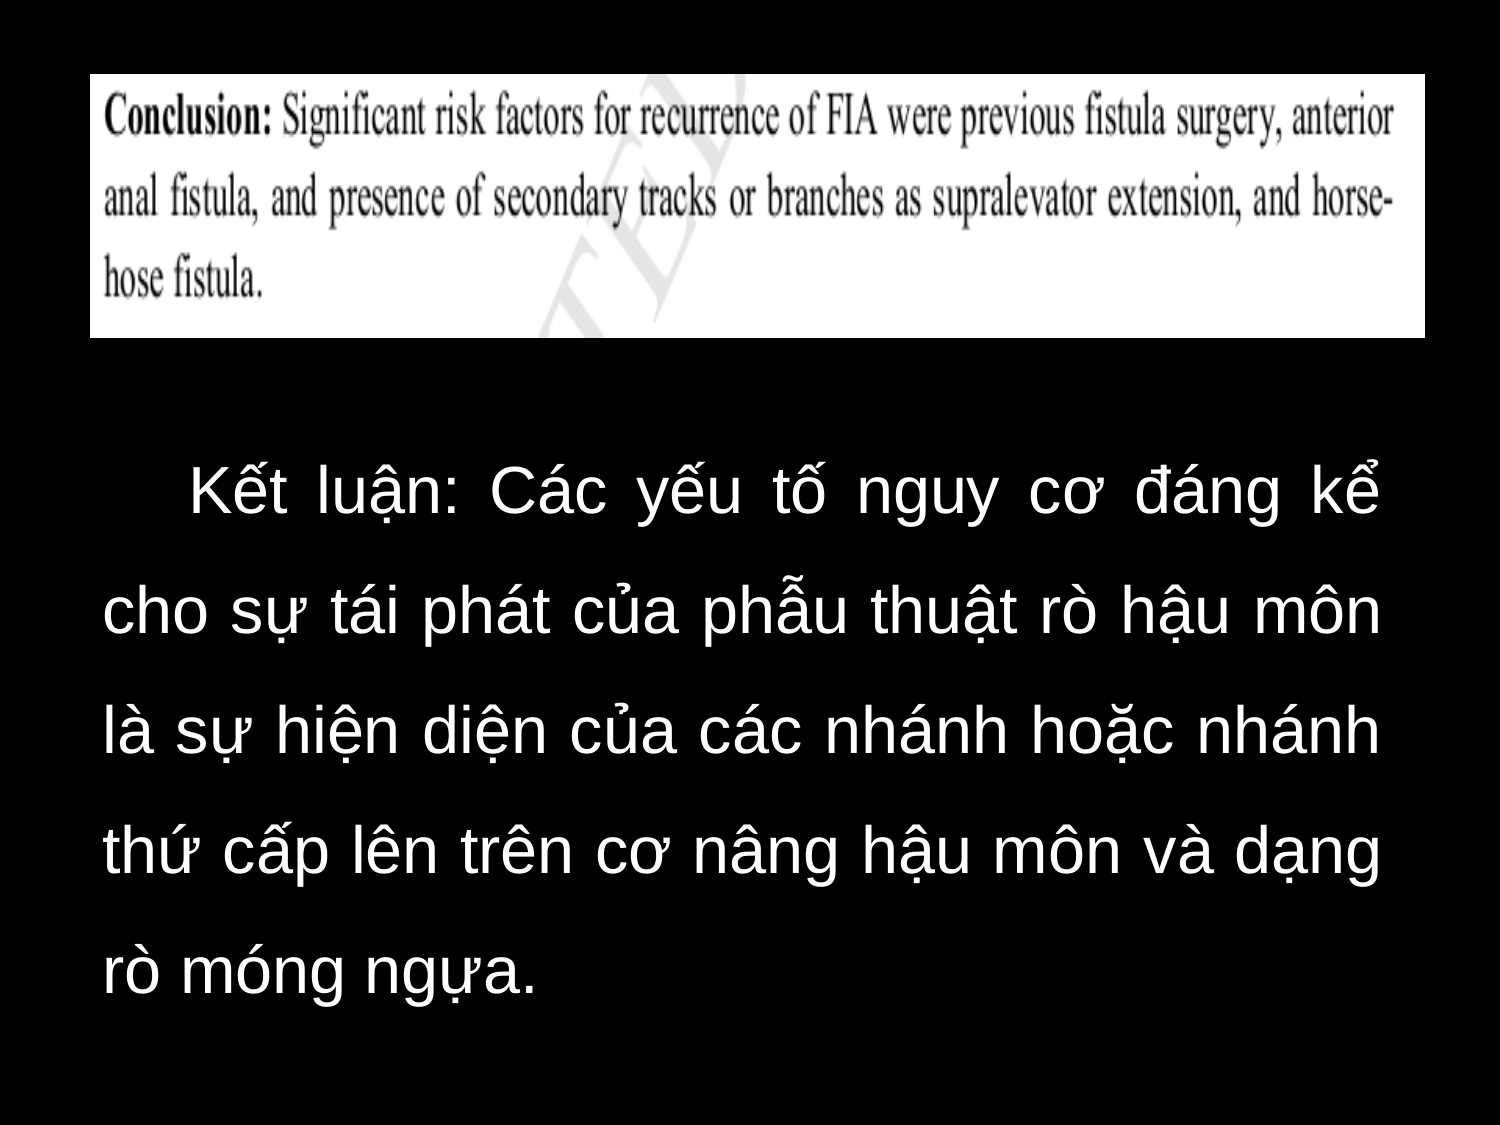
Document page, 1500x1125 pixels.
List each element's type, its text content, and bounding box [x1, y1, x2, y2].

text_box Kết luận: Các yếu tố nguy cơ đáng kể cho sự tái phát của phẫu thuật rò hậu môn là sự hiện diện của các nhánh hoặc nhánh thứ cấp lên trên cơ nâng hậu môn và dạng rò móng ngựa. [87, 399, 1398, 1015]
picture [89, 74, 1425, 338]
